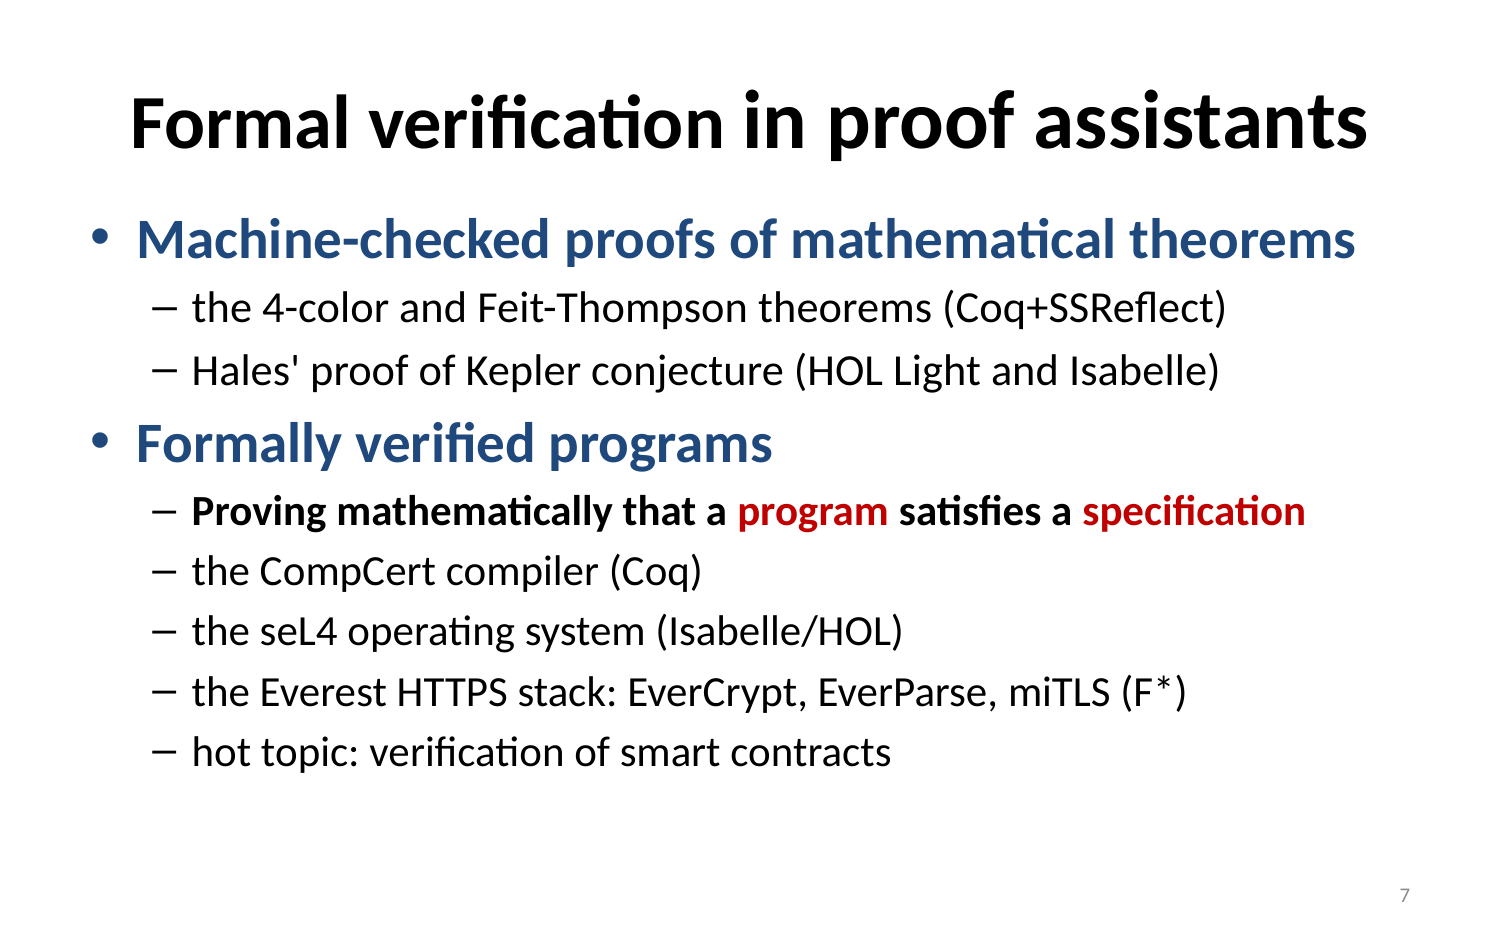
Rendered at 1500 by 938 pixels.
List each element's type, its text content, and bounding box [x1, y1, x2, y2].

slide_number 7 [1074, 868, 1425, 919]
title Formal verification in proof assistants [75, 37, 1425, 193]
list Machine-checked proofs of mathematical theorems the 4-color and Feit-Thompson theorems (Coq+SSReflect) Hales' proof of Kepler conjecture (HOL Light and Isabelle) Formally verified programs Proving mathematically that a program satisfies a specification the CompCert compiler (Coq) the seL4 operating system (Isabelle/HOL) the Everest HTTPS stack: EverCrypt, EverParse, miTLS (F*) hot topic: verification of smart contracts [75, 193, 1425, 813]
